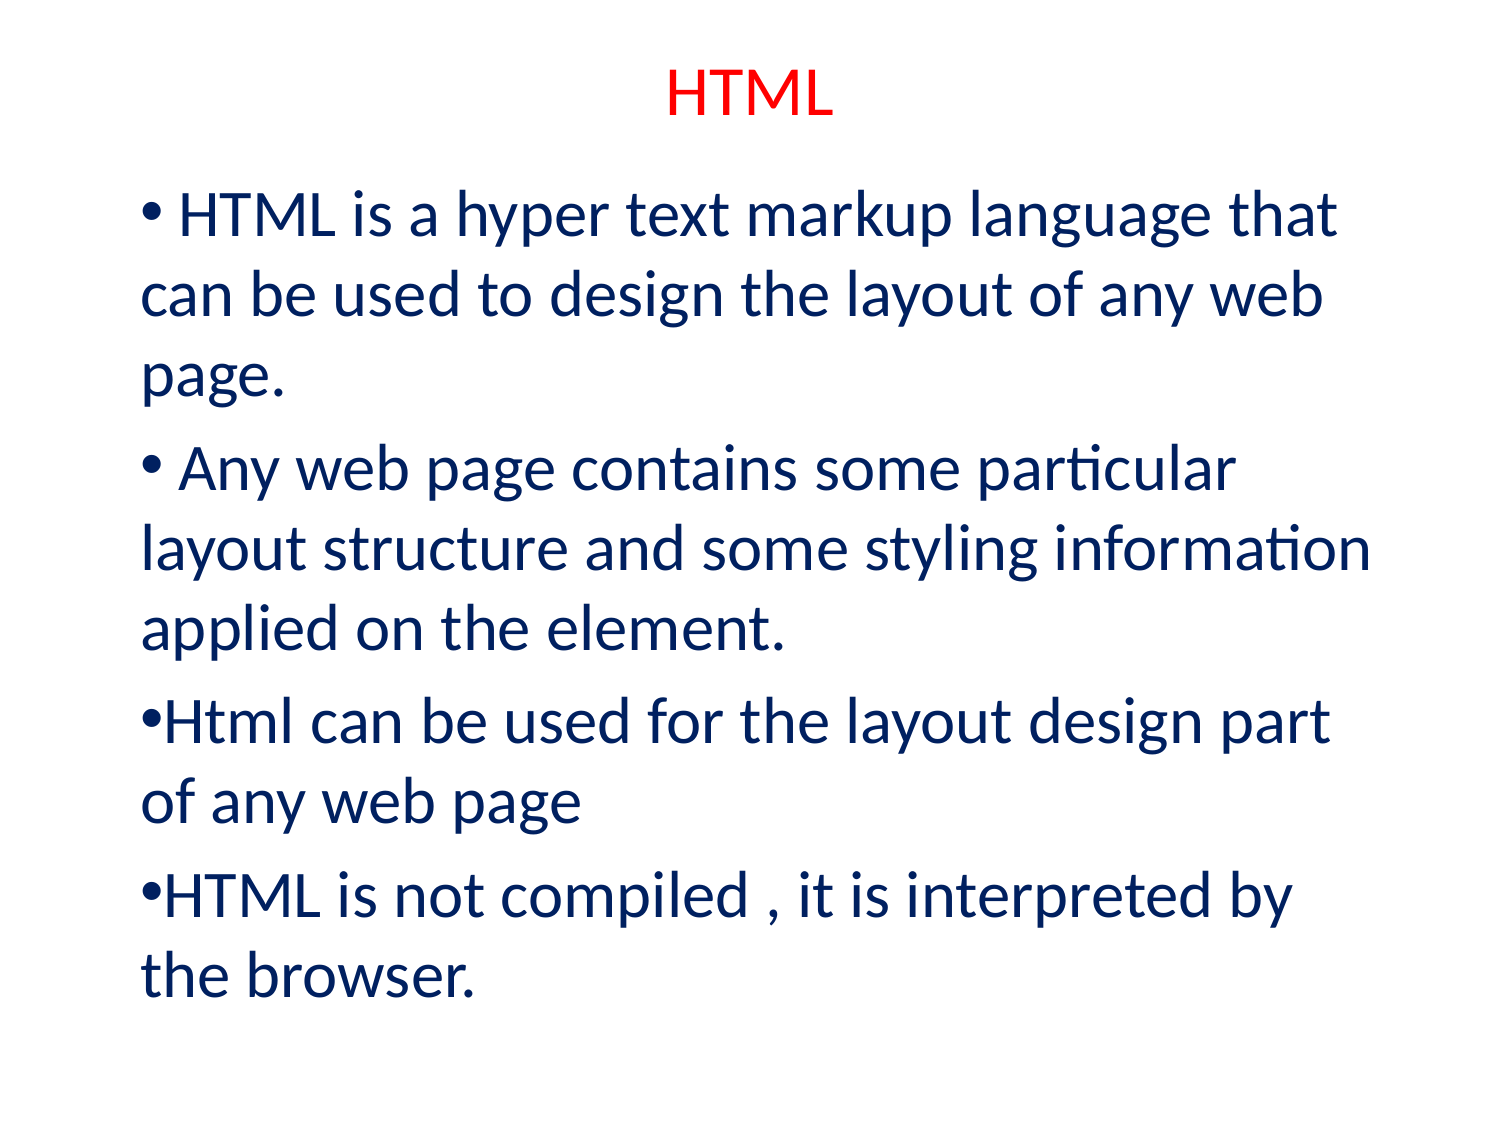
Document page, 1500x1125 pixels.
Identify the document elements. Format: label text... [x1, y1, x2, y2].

title HTML [112, 37, 1388, 138]
subtitle HTML is a hyper text markup language that can be used to design the layout of any web page. Any web page contains some particular layout structure and some styling information applied on the element. Html can be used for the layout design part of any web page HTML is not compiled , it is interpreted by the browser. [125, 162, 1413, 1050]
